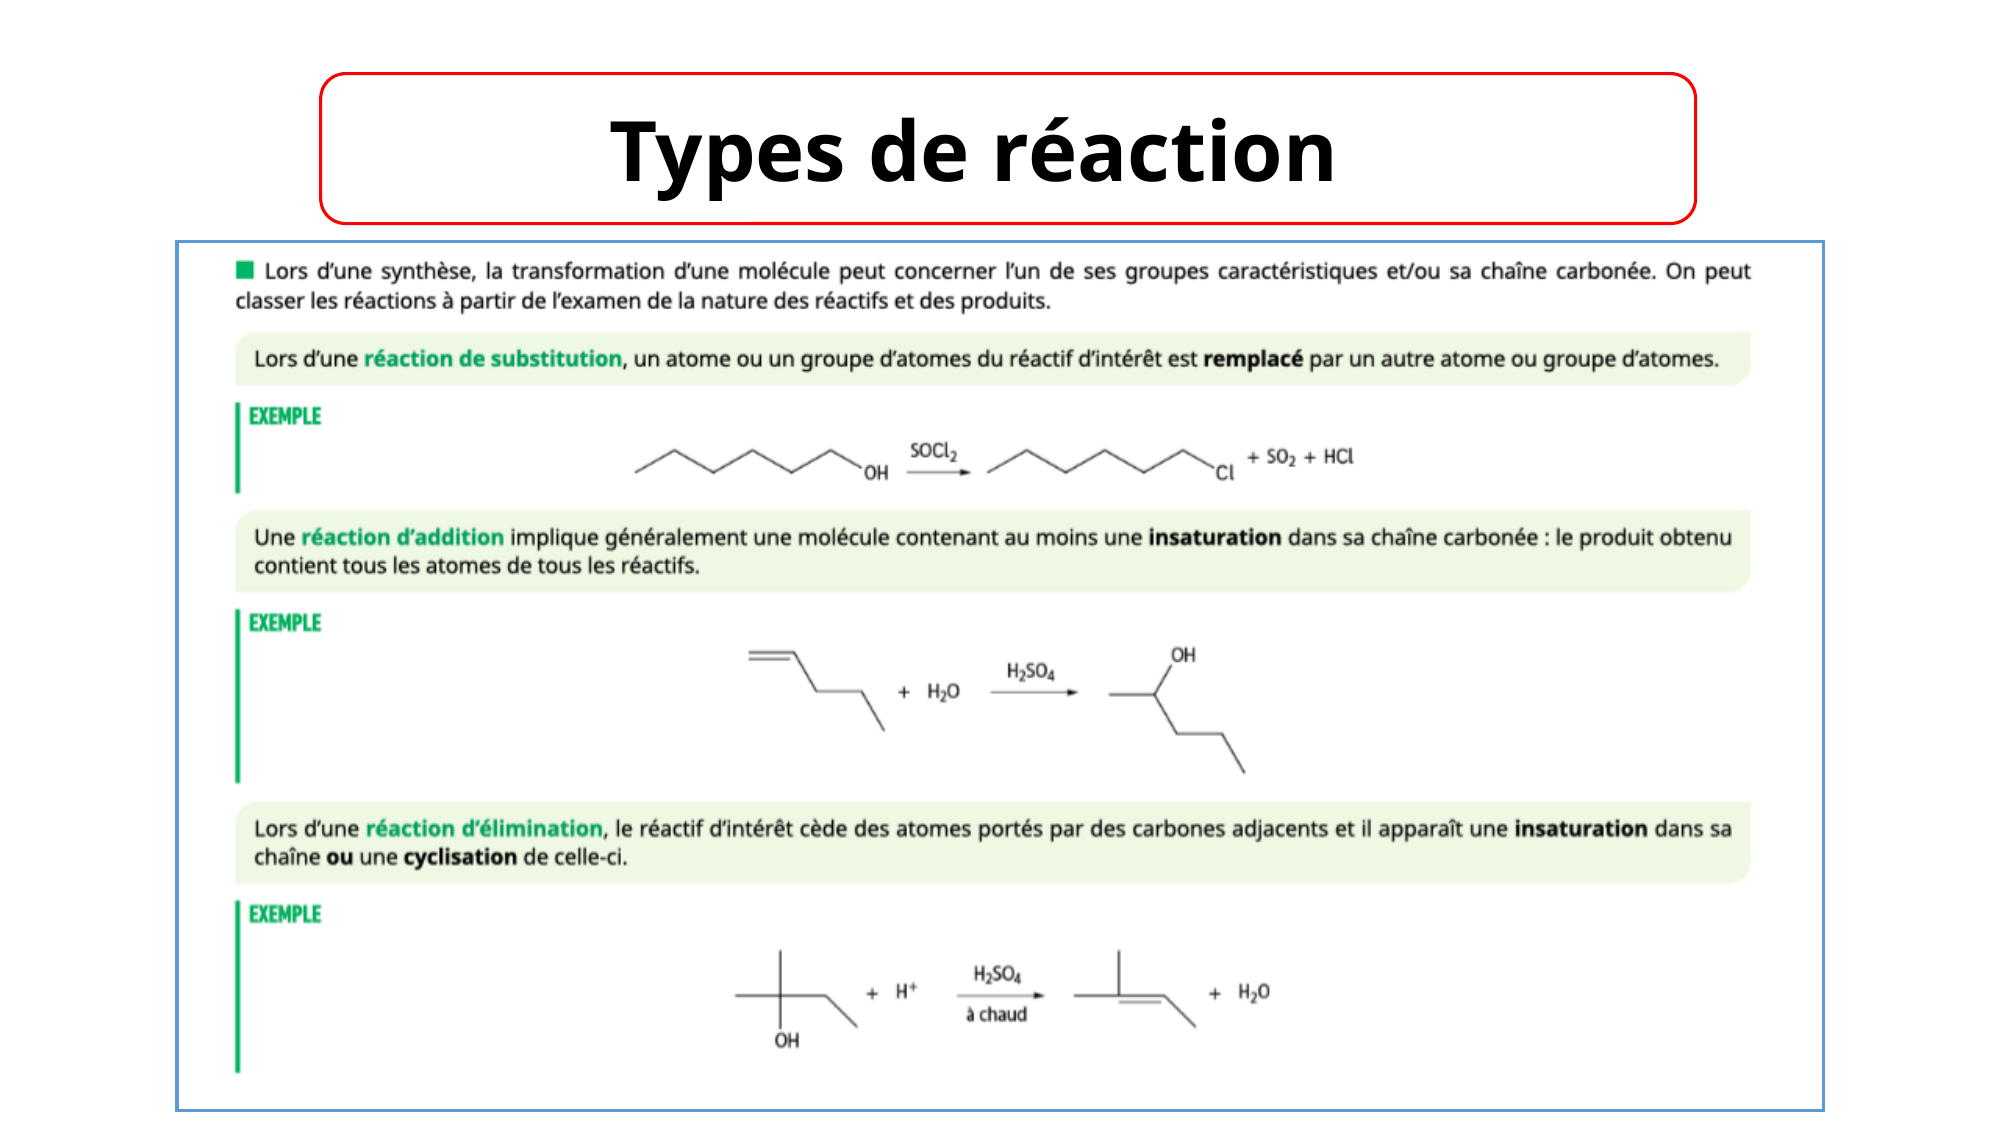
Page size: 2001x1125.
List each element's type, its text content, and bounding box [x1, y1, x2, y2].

text_box [319, 72, 1697, 225]
text_box [176, 240, 1825, 1112]
picture [224, 248, 1768, 1077]
title Types de réaction [224, 70, 1725, 207]
